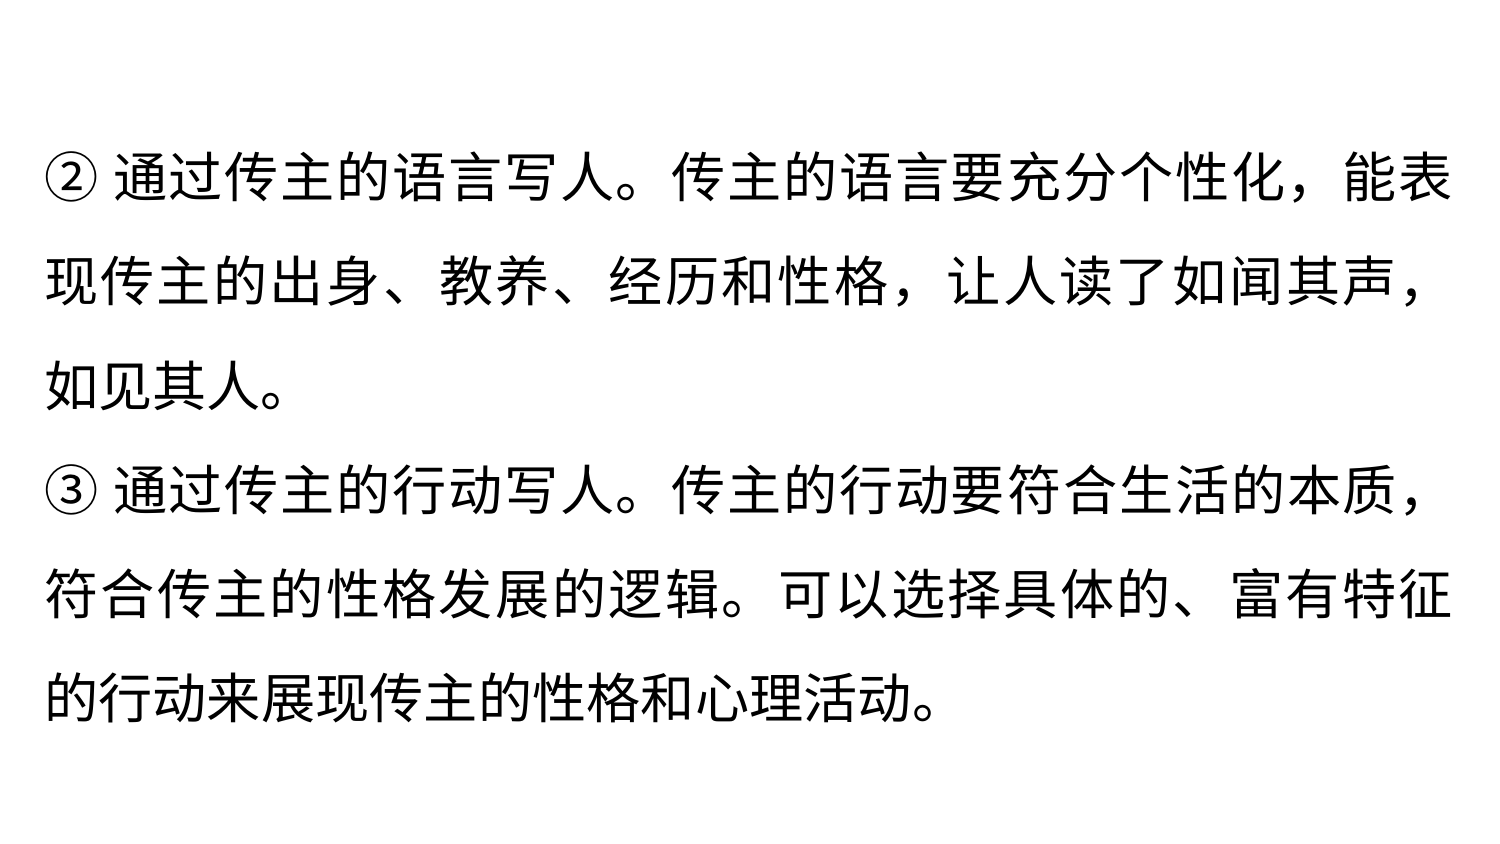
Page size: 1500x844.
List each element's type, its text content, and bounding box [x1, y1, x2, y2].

text_box ②通过传主的语言写人。传主的语言要充分个性化，能表现传主的出身、教养、经历和性格，让人读了如闻其声，如见其人。 ③通过传主的行动写人。传主的行动要符合生活的本质，符合传主的性格发展的逻辑。可以选择具体的、富有特征的行动来展现传主的性格和心理活动。 [29, 96, 1468, 737]
